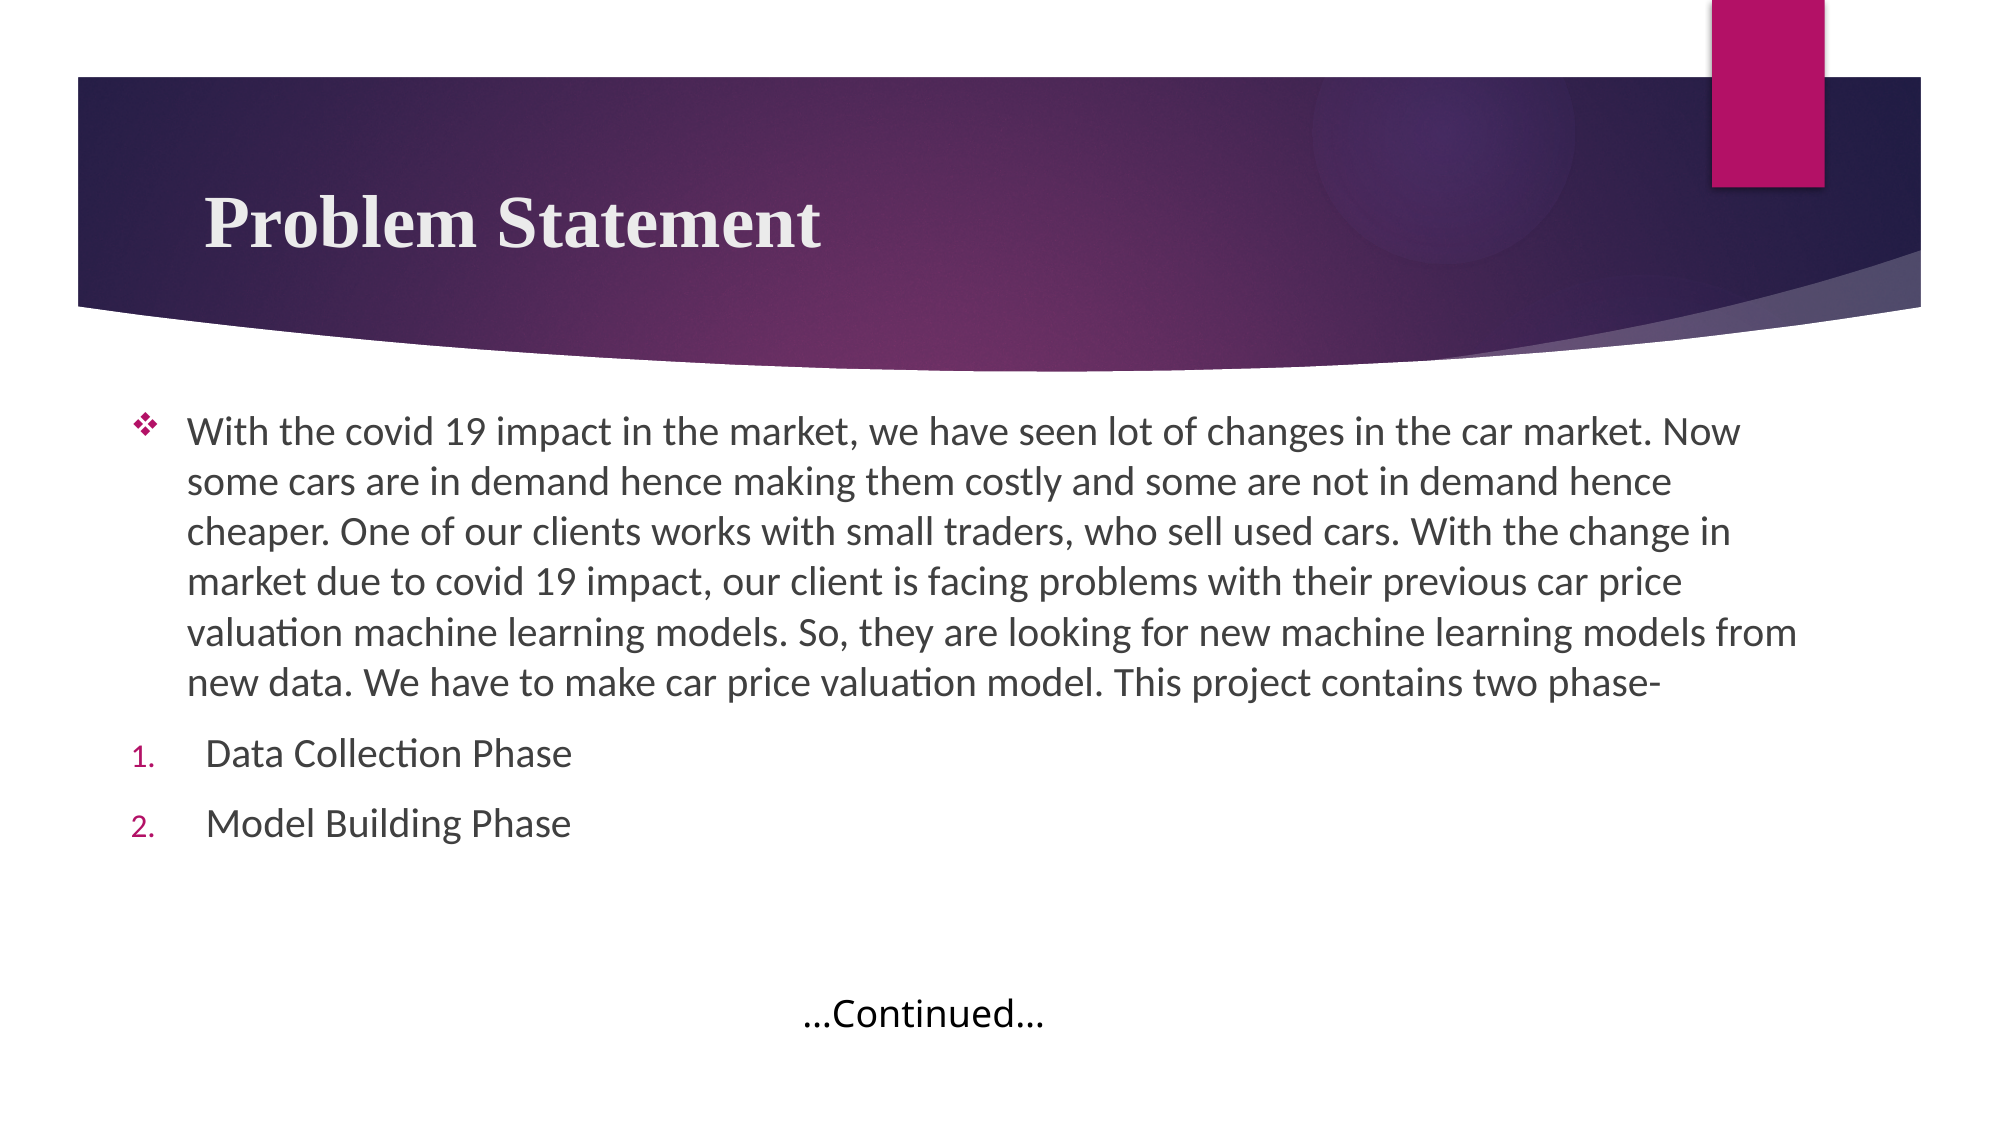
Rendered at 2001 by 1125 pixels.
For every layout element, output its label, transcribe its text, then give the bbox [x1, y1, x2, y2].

list With the covid 19 impact in the market, we have seen lot of changes in the car market. Now some cars are in demand hence making them costly and some are not in demand hence cheaper. One of our clients works with small traders, who sell used cars. With the change in market due to covid 19 impact, our client is facing problems with their previous car price valuation machine learning models. So, they are looking for new machine learning models from new data. We have to make car price valuation model. This project contains two phase- Data Collection Phase Model Building Phase [115, 396, 1841, 914]
text_box …Continued… [787, 982, 1121, 1043]
title Problem Statement [189, 159, 1627, 276]
